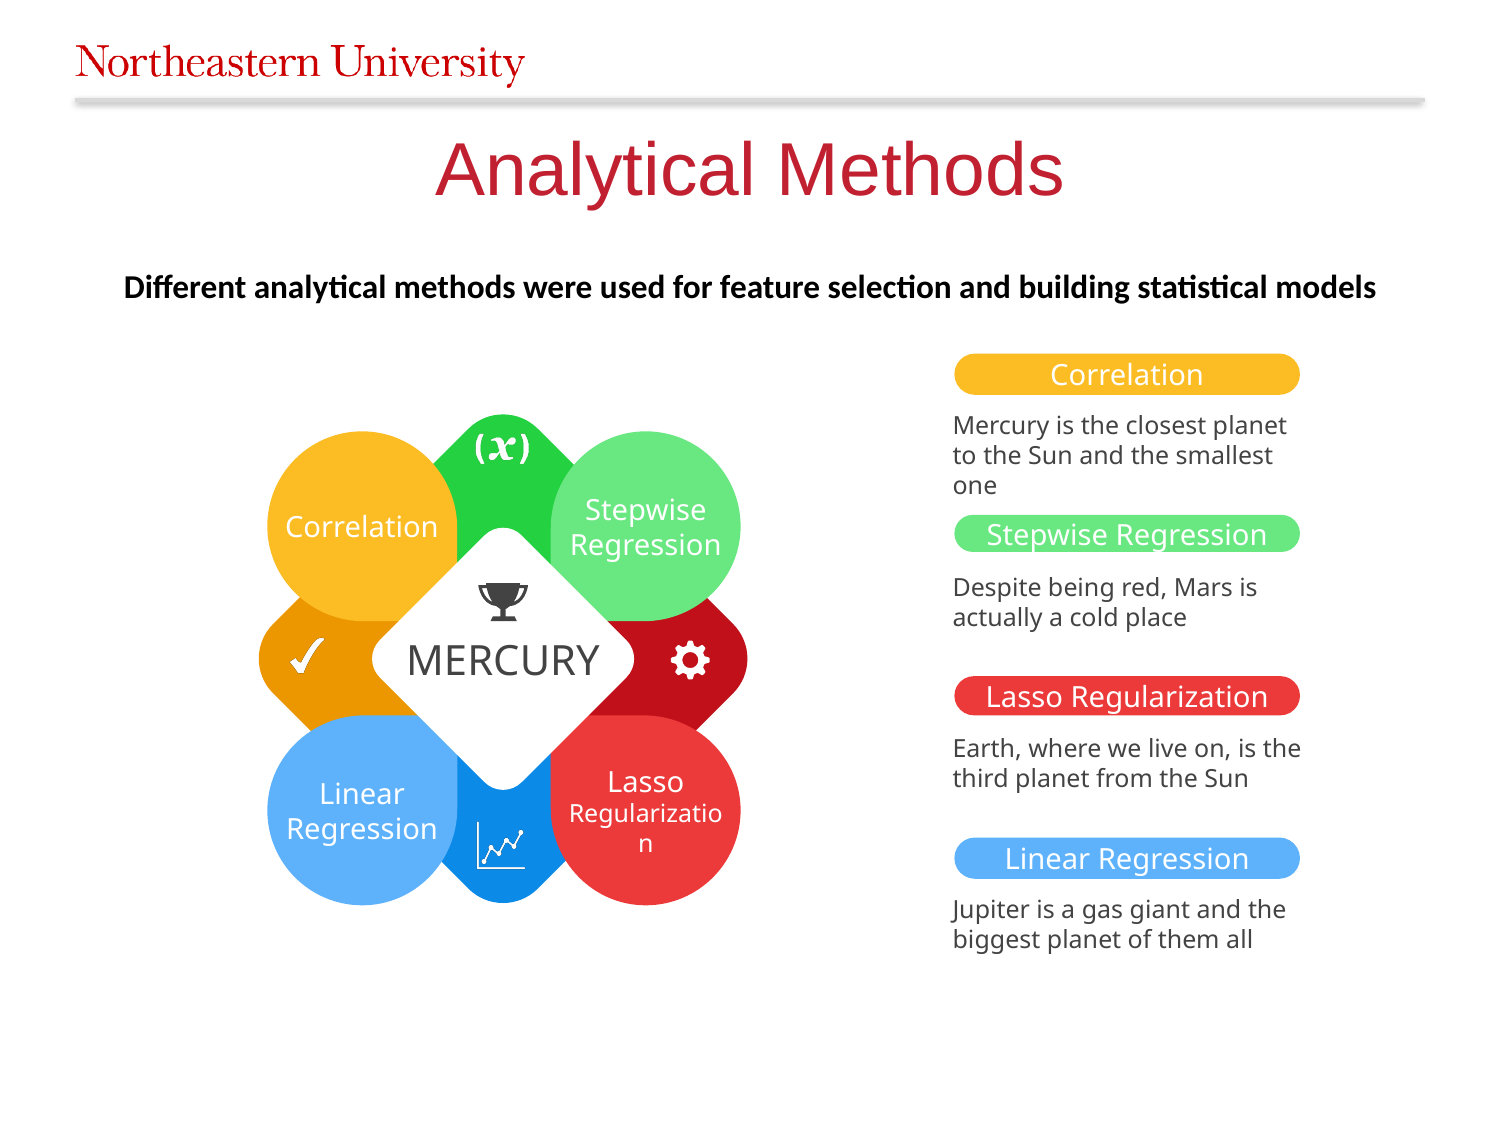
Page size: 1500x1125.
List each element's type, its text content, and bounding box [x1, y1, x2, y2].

picture [288, 637, 326, 674]
text_box Stepwise Regression [550, 431, 741, 622]
text_box Linear Regression [267, 715, 458, 906]
text_box [670, 640, 710, 680]
text_box [478, 583, 529, 622]
picture [458, 399, 547, 488]
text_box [937, 353, 1320, 483]
text_box Different analytical methods were used for feature selection and building statistical models [108, 246, 1426, 325]
text_box [442, 755, 565, 904]
text_box [434, 441, 574, 562]
text_box [590, 598, 748, 730]
text_box MERCURY [372, 527, 635, 790]
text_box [937, 675, 1320, 806]
picture [75, 44, 525, 88]
picture [474, 818, 529, 872]
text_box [937, 514, 1320, 644]
text_box Lasso Regularization [550, 715, 741, 906]
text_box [937, 837, 1320, 967]
title Analytical Methods [75, 112, 1425, 238]
text_box [258, 598, 416, 731]
text_box Correlation [267, 431, 458, 622]
